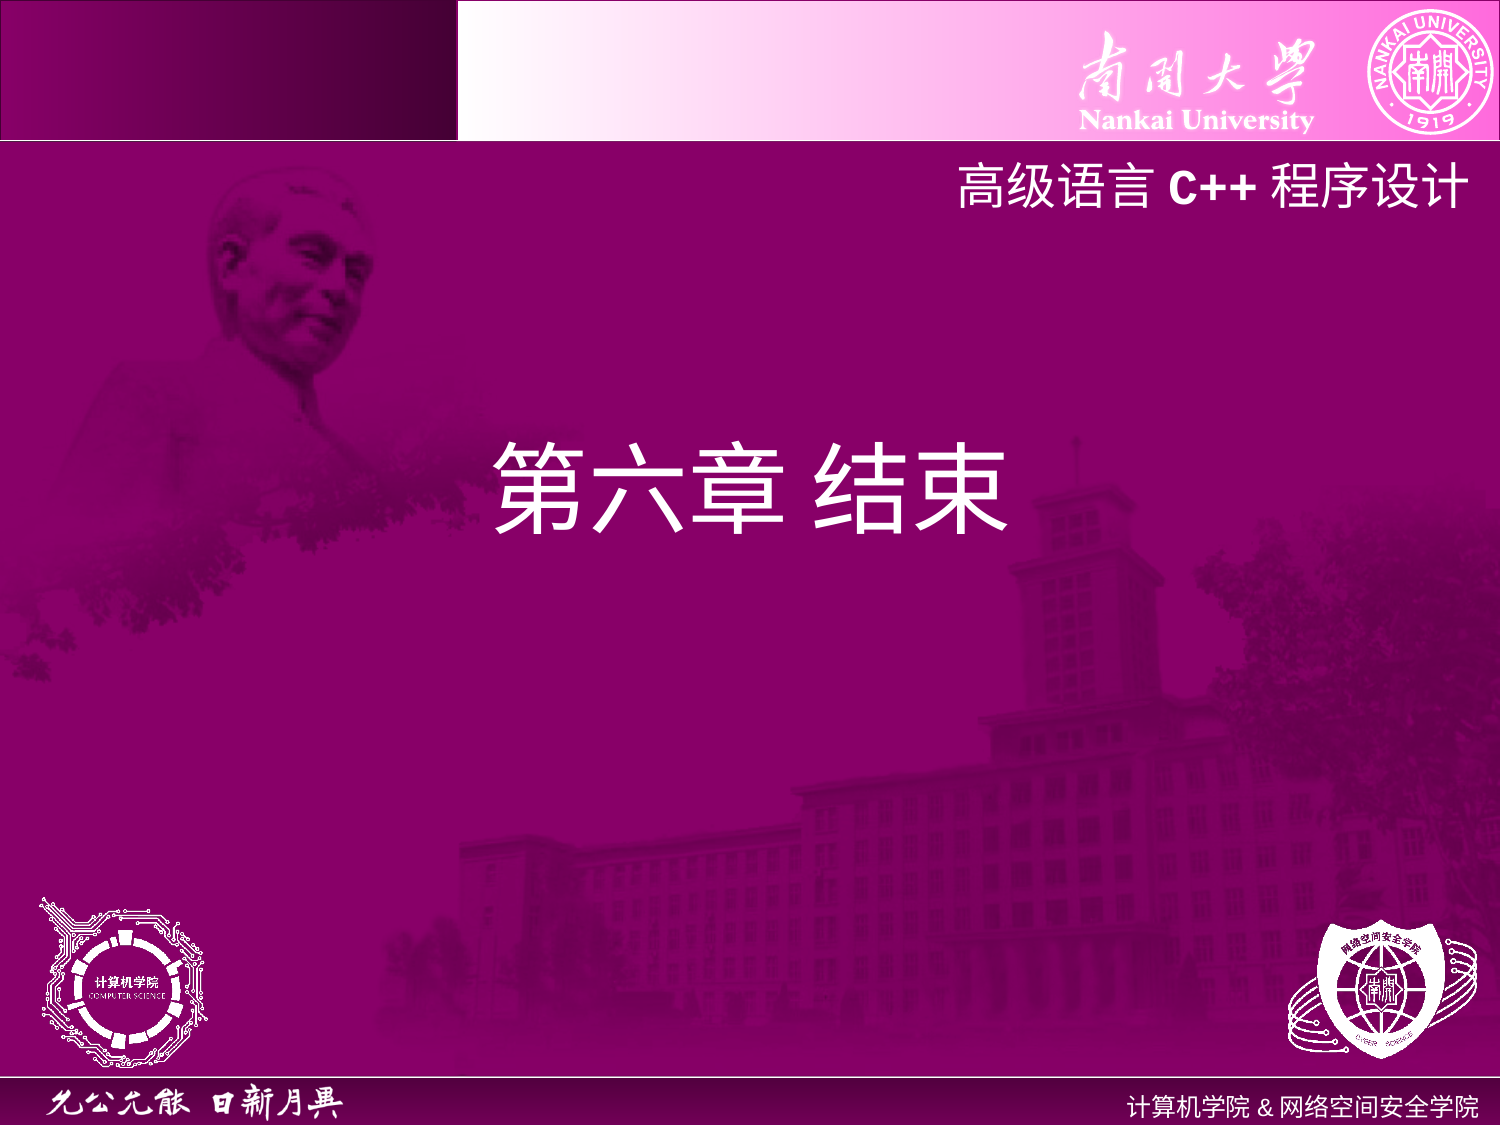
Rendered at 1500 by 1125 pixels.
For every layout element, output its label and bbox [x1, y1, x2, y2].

picture [0, 140, 1500, 1079]
picture [35, 1081, 356, 1122]
